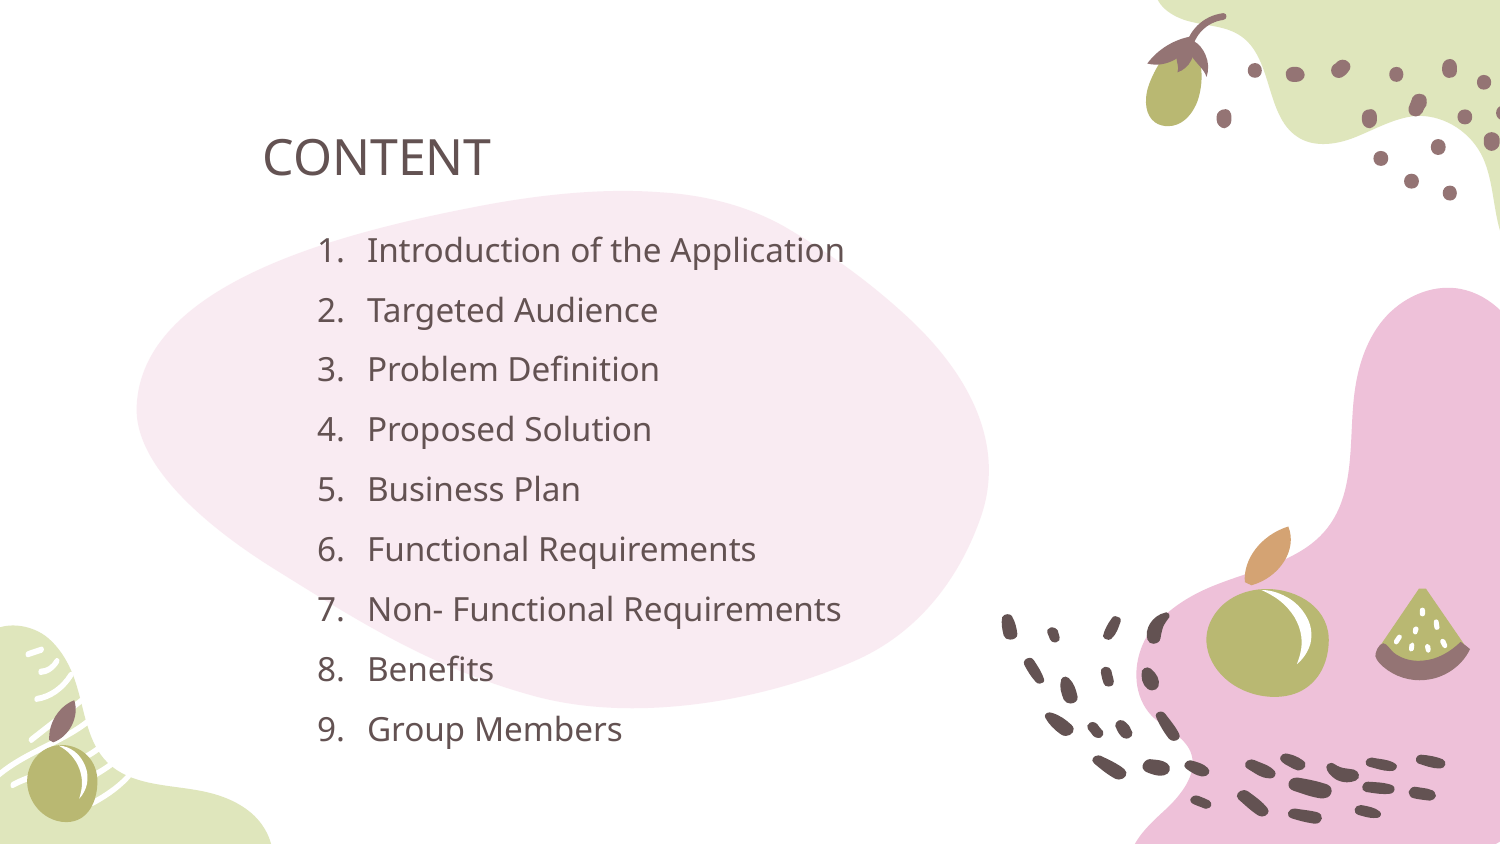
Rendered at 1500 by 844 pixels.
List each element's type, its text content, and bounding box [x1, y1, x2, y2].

title CONTENT [247, 104, 1223, 207]
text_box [1000, 612, 1448, 824]
list Introduction of the Application Targeted Audience Problem Definition Proposed Solution Business Plan Functional Requirements Non- Functional Requirements Benefits Group Members [277, 207, 864, 519]
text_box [1198, 526, 1332, 610]
text_box [136, 261, 989, 709]
text_box [1134, 287, 1500, 844]
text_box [1374, 588, 1471, 681]
